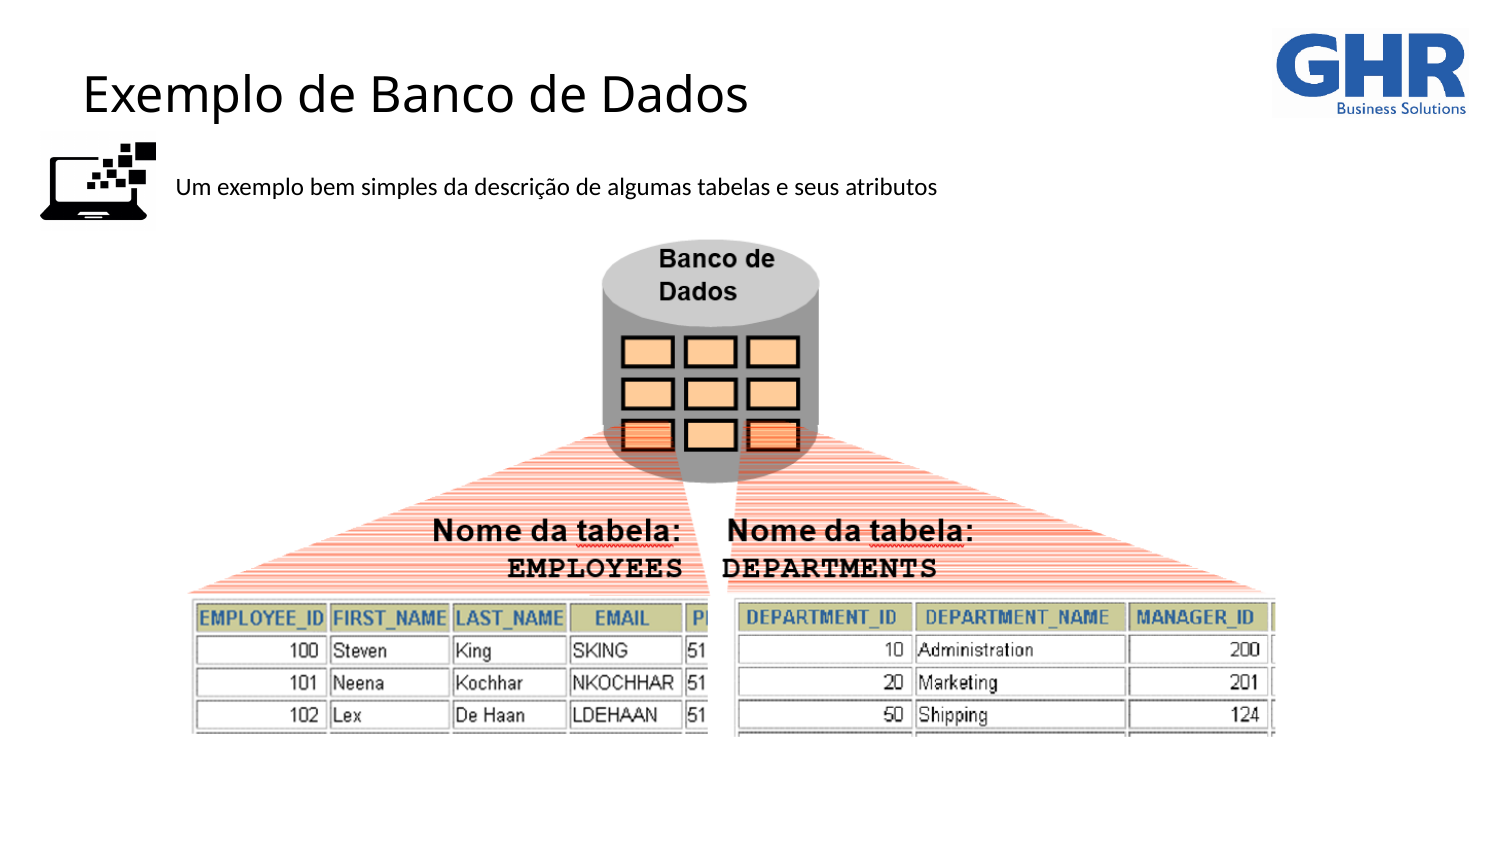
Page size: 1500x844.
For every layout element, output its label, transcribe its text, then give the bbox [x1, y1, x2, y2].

title Exemplo de Banco de Dados [82, 62, 1317, 177]
text_box Um exemplo bem simples da descrição de algumas tabelas e seus atributos [160, 155, 1121, 243]
picture [40, 131, 156, 231]
picture [1272, 27, 1469, 118]
picture [175, 217, 1297, 744]
